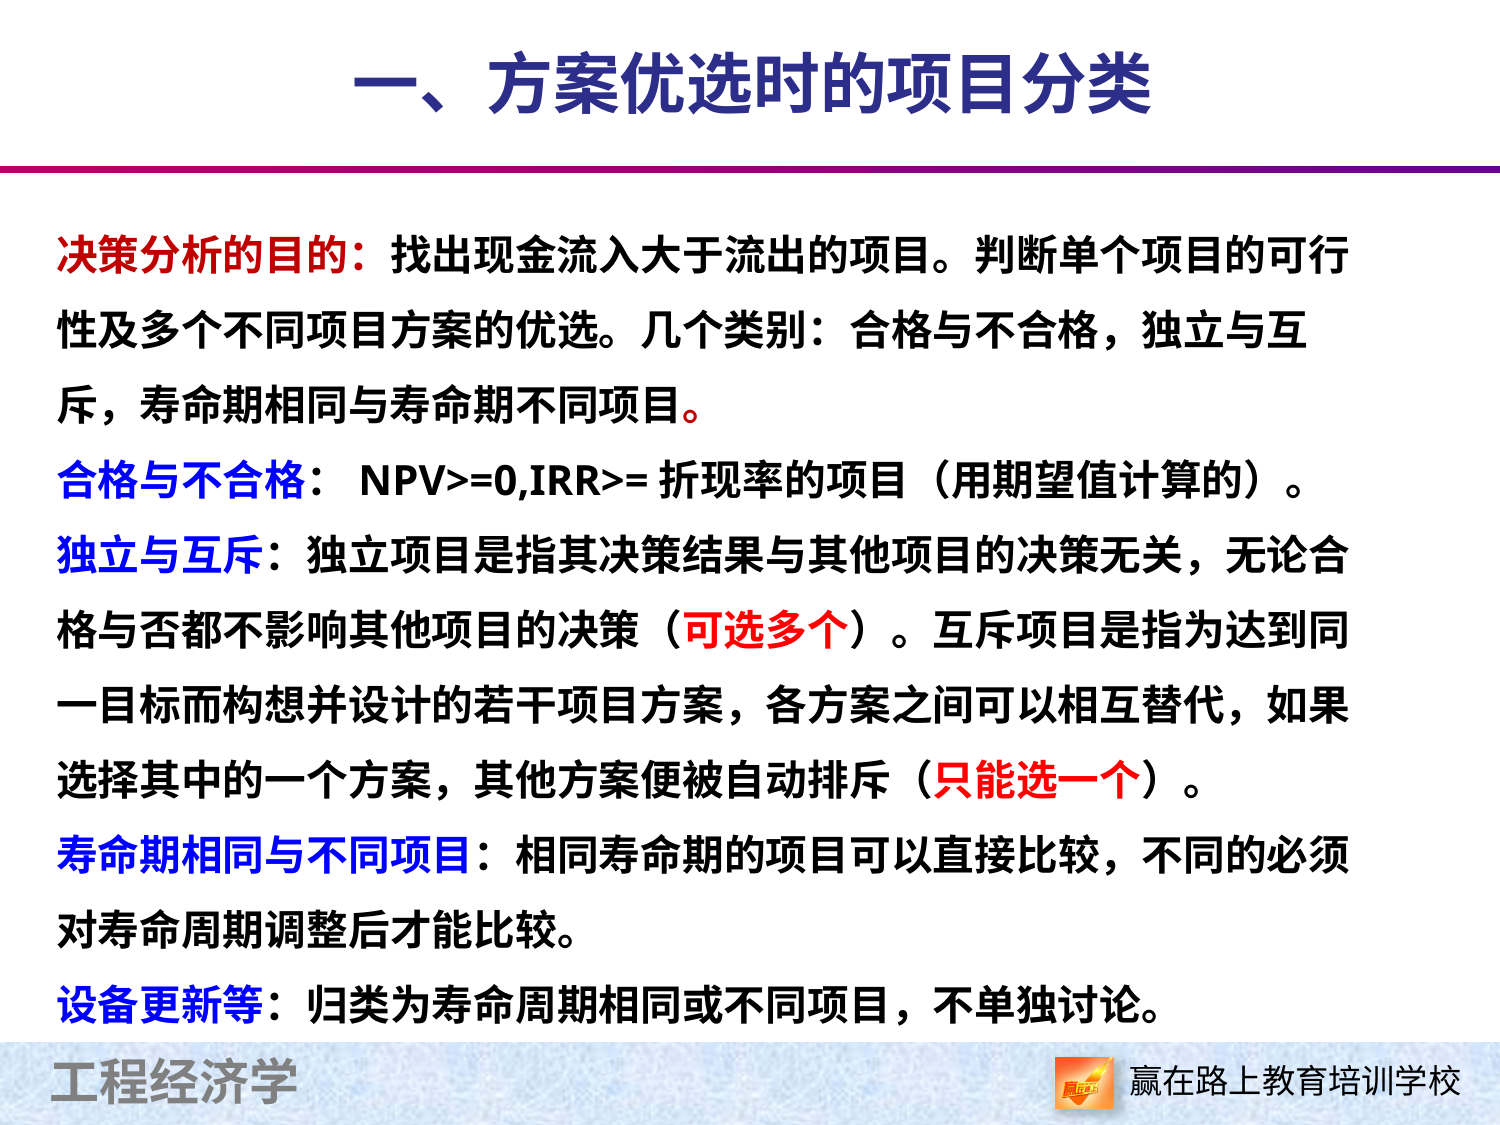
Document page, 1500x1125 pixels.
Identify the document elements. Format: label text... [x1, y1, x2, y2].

text_box 决策分析的目的：找出现金流入大于流出的项目。判断单个项目的可行性及多个不同项目方案的优选。几个类别：合格与不合格，独立与互斥，寿命期相同与寿命期不同项目。 合格与不合格：NPV>=0,IRR>=折现率的项目（用期望值计算的）。 独立与互斥：独立项目是指其决策结果与其他项目的决策无关，无论合格与否都不影响其他项目的决策（可选多个）。互斥项目是指为达到同一目标而构想并设计的若干项目方案，各方案之间可以相互替代，如果选择其中的一个方案，其他方案便被自动排斥（只能选一个）。 寿命期相同与不同项目：相同寿命期的项目可以直接比较，不同的必须对寿命周期调整后才能比较。 设备更新等：归类为寿命周期相同或不同项目，不单独讨论。 [41, 196, 1388, 1036]
picture [0, 1042, 1500, 1125]
text_box 一、方案优选时的项目分类 [159, 0, 1348, 169]
